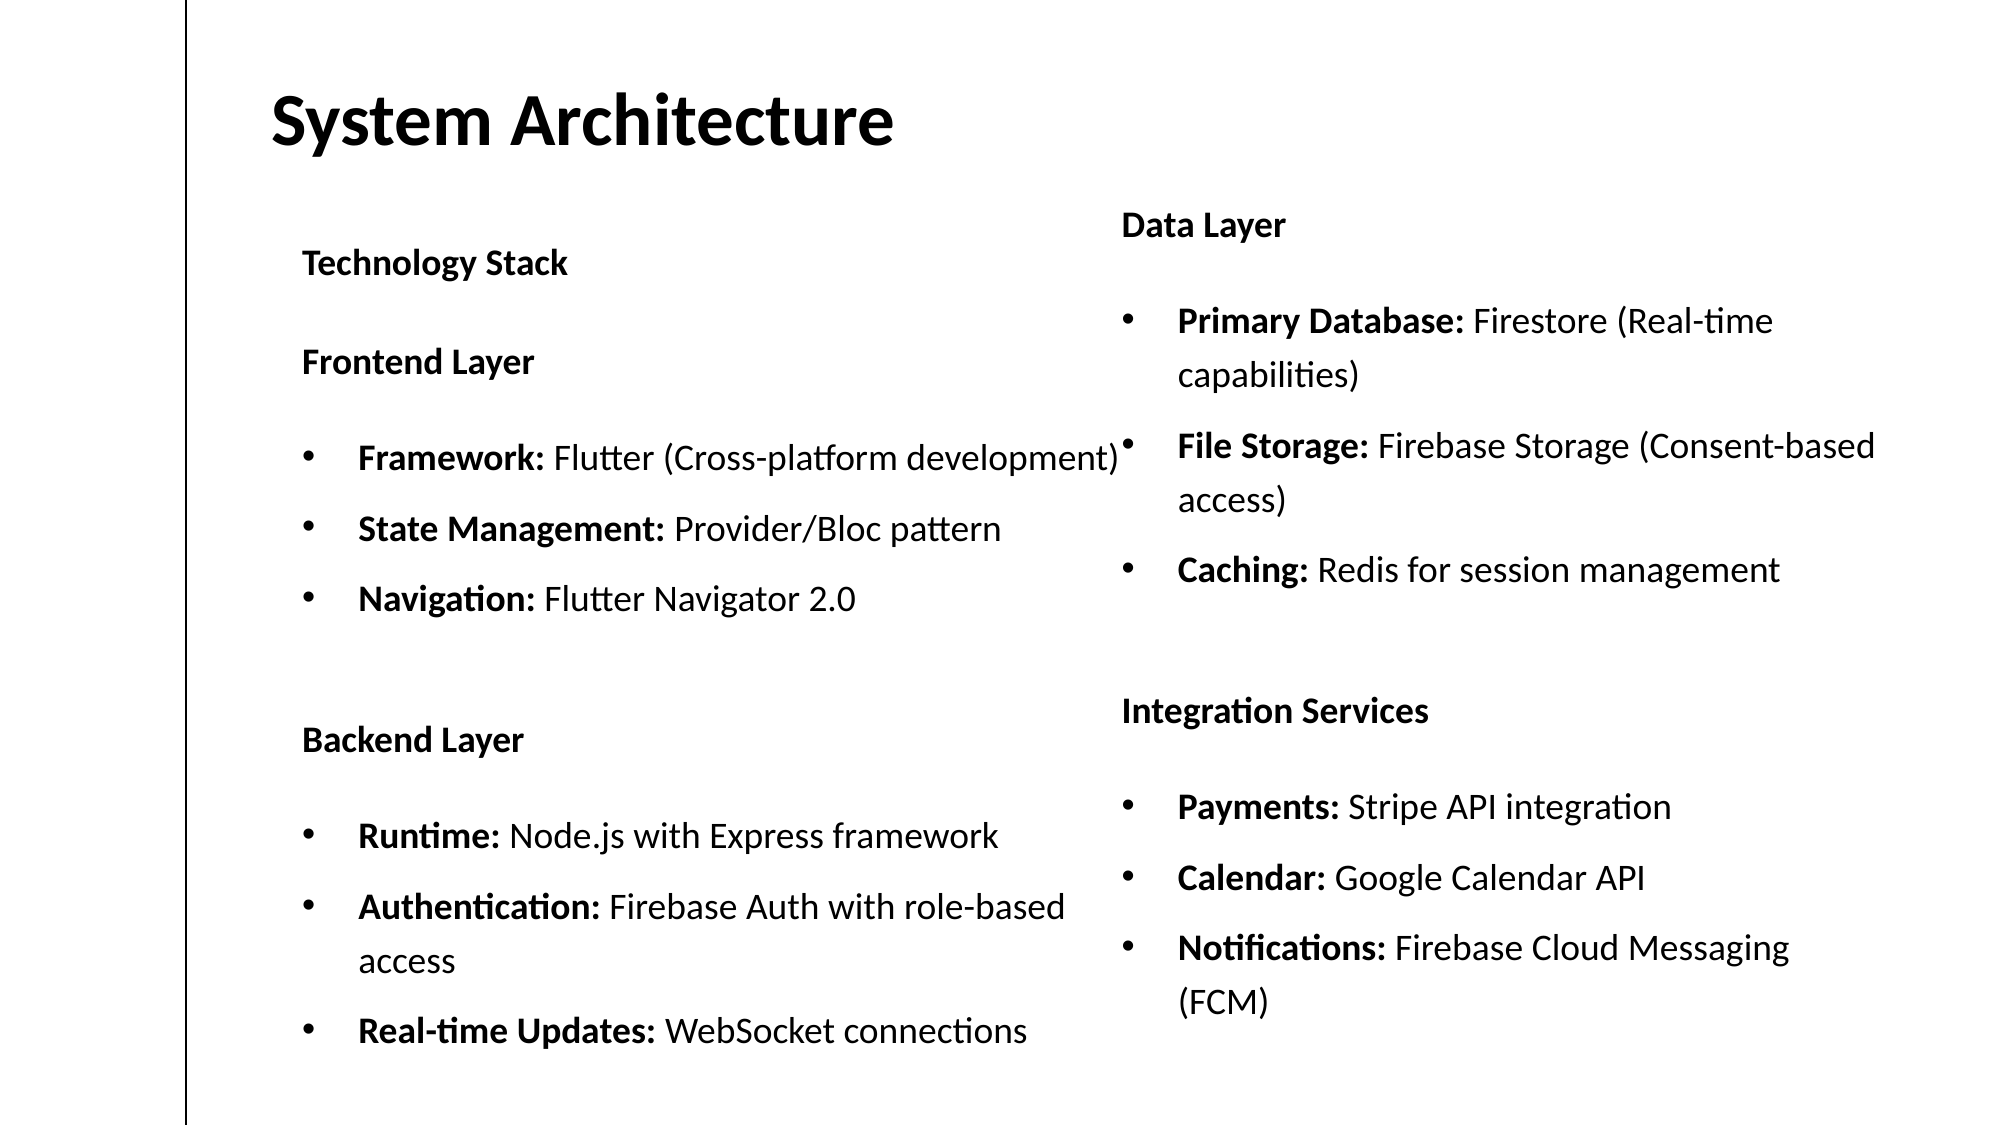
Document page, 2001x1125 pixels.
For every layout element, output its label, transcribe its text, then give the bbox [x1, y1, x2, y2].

text_box Technology Stack Frontend Layer Framework: Flutter (Cross-platform development) State Management: Provider/Bloc pattern Navigation: Flutter Navigator 2.0 Backend Layer Runtime: Node.js with Express framework Authentication: Firebase Auth with role-based access Real-time Updates: WebSocket connections [287, 221, 1165, 1104]
text_box Data Layer Primary Database: Firestore (Real-time capabilities) File Storage: Firebase Storage (Consent-based access) Caching: Redis for session management Integration Services Payments: Stripe API integration Calendar: Google Calendar API Notifications: Firebase Cloud Messaging (FCM) [1106, 184, 1900, 1075]
text_box System Architecture [256, 63, 1633, 169]
